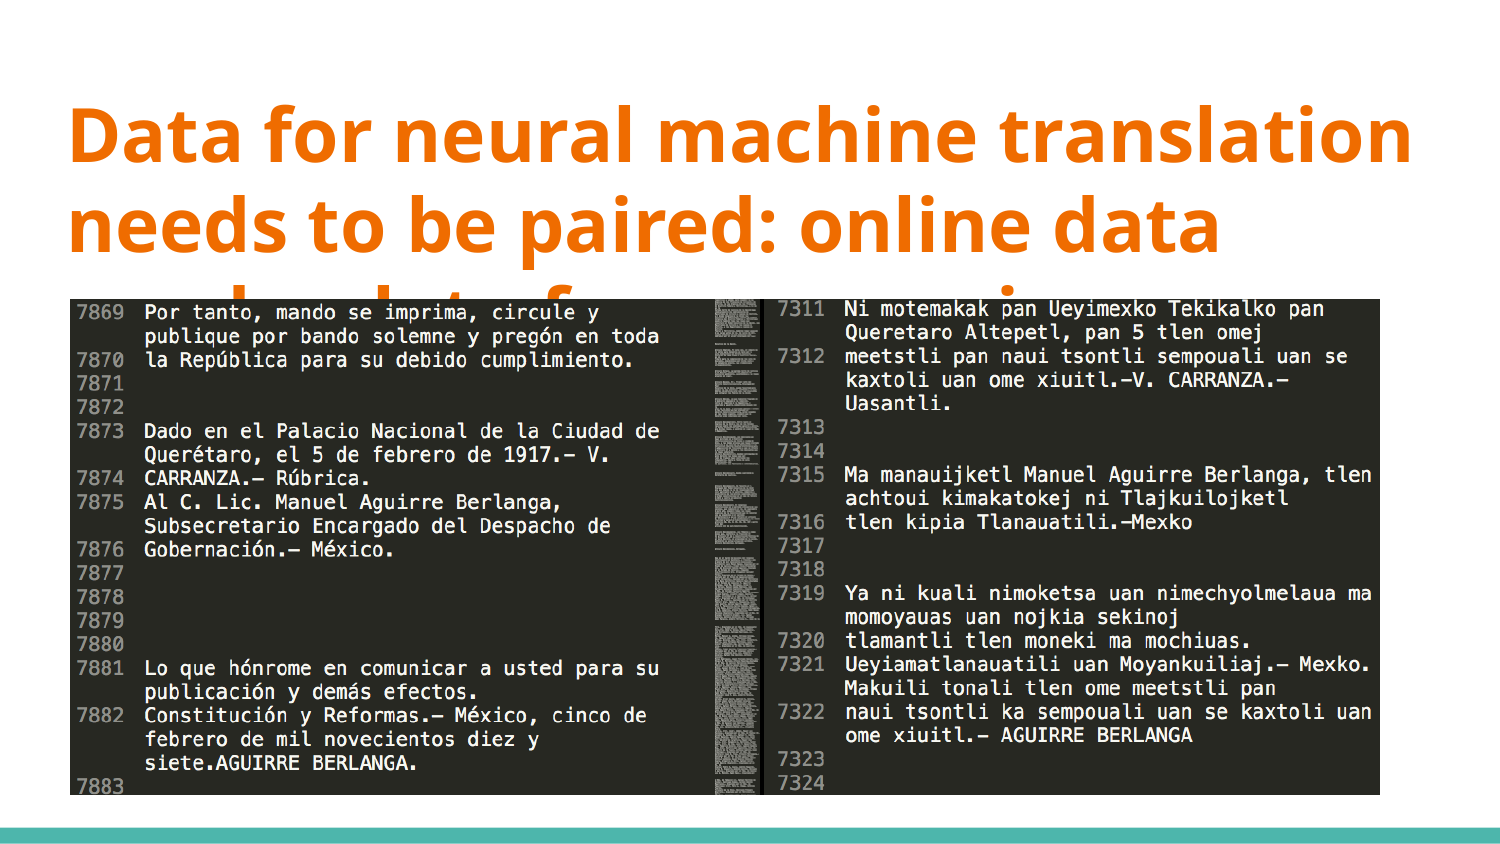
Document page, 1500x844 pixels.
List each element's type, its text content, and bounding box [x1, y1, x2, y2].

picture [69, 299, 1381, 795]
title Data for neural machine translation needs to be paired: online data needs a lot of preprocessing [51, 72, 1449, 189]
